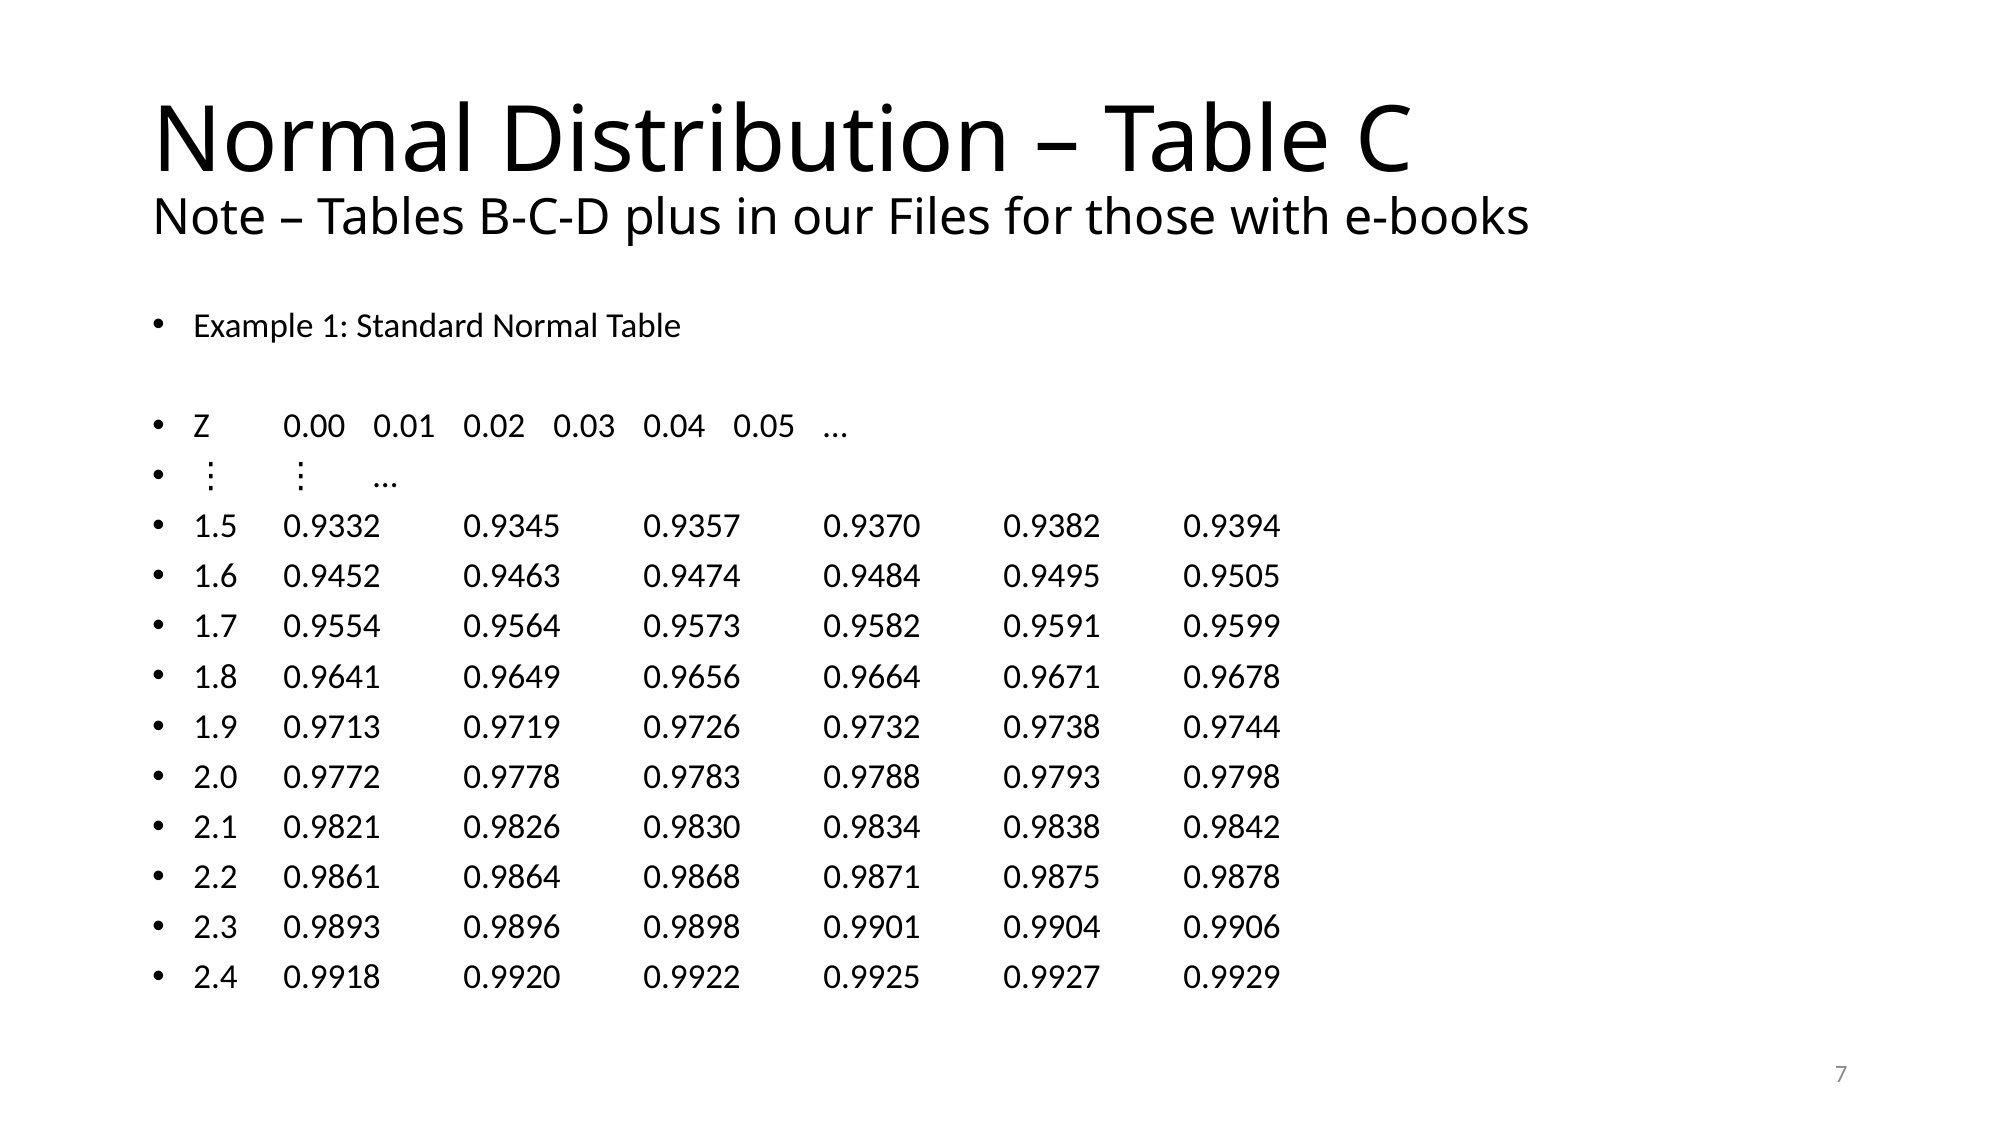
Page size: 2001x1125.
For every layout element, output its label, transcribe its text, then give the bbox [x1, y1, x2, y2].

slide_number 7 [1412, 1042, 1863, 1103]
title Normal Distribution – Table C Note – Tables B-C-D plus in our Files for those with e-books [137, 59, 1863, 278]
list Example 1: Standard Normal Table Z 0.00 0.01 0.02 0.03 0.04 0.05 … ⋮ ⋮ … 1.5 0.9332 0.9345 0.9357 0.9370 0.9382 0.9394 1.6 0.9452 0.9463 0.9474 0.9484 0.9495 0.9505 1.7 0.9554 0.9564 0.9573 0.9582 0.9591 0.9599 1.8 0.9641 0.9649 0.9656 0.9664 0.9671 0.9678 1.9 0.9713 0.9719 0.9726 0.9732 0.9738 0.9744 2.0 0.9772 0.9778 0.9783 0.9788 0.9793 0.9798 2.1 0.9821 0.9826 0.9830 0.9834 0.9838 0.9842 2.2 0.9861 0.9864 0.9868 0.9871 0.9875 0.9878 2.3 0.9893 0.9896 0.9898 0.9901 0.9904 0.9906 2.4 0.9918 0.9920 0.9922 0.9925 0.9927 0.9929 [137, 299, 1863, 1014]
